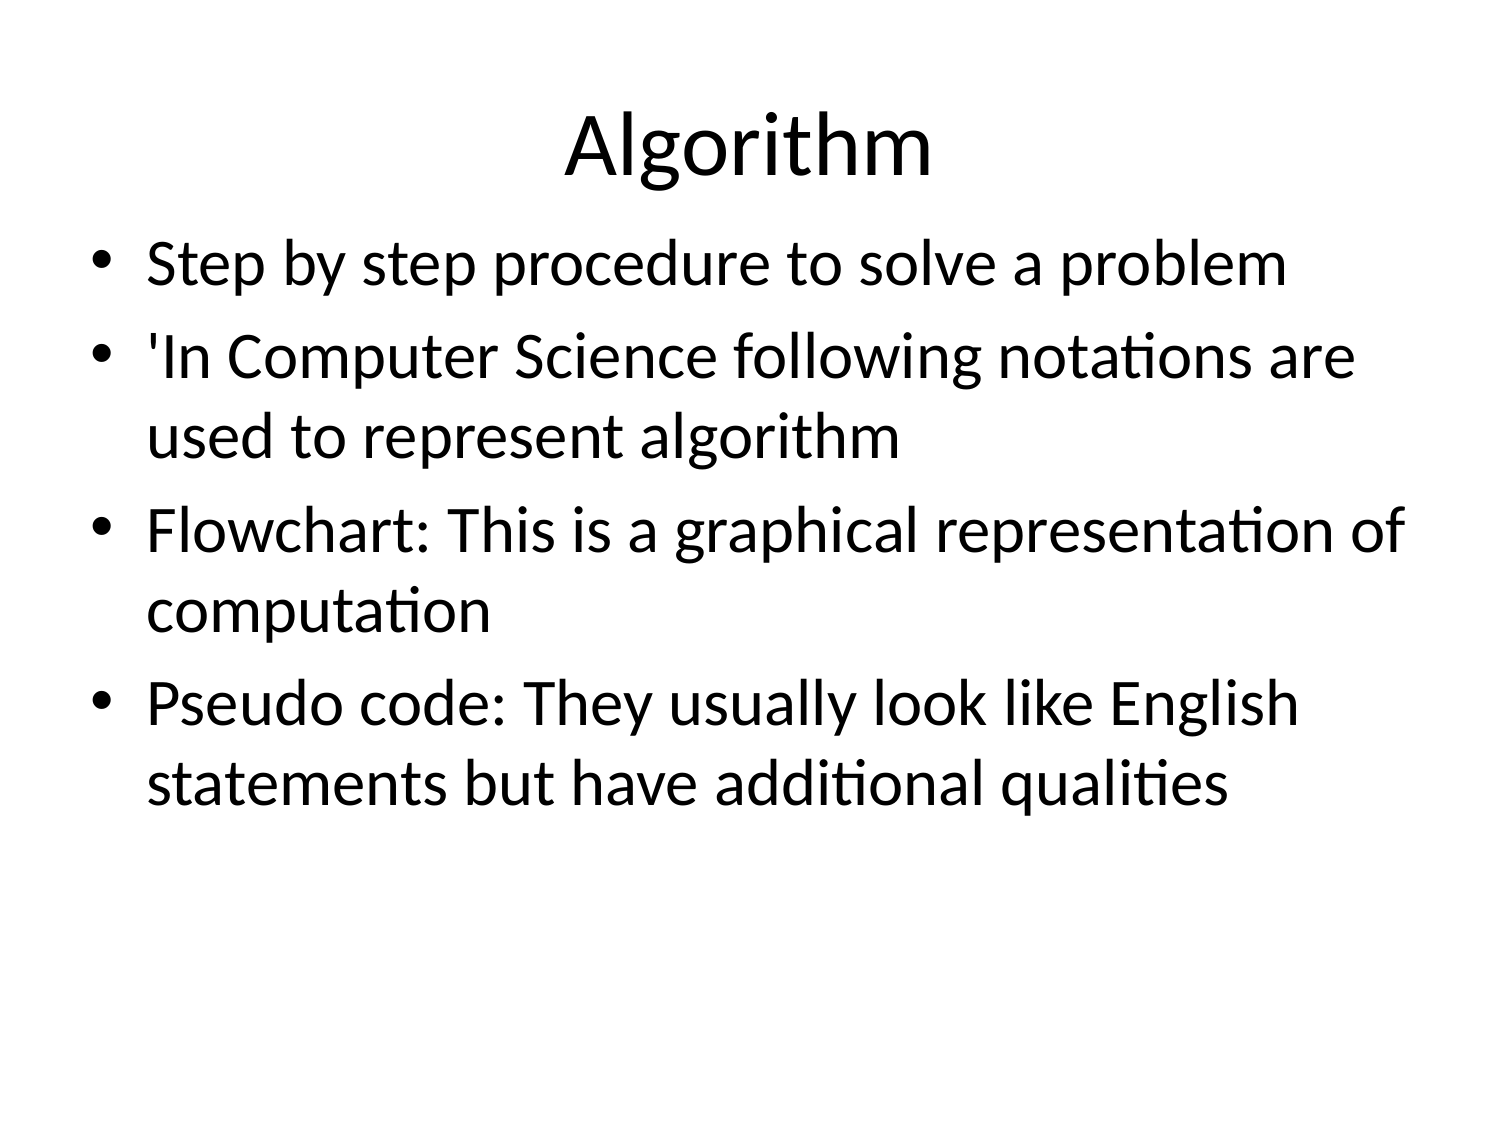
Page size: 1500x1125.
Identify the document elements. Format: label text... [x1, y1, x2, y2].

list Step by step procedure to solve a problem 'In Computer Science following notations are used to represent algorithm Flowchart: This is a graphical representation of computation Pseudo code: They usually look like English statements but have additional qualities [75, 210, 1425, 1005]
title Algorithm [75, 45, 1425, 210]
